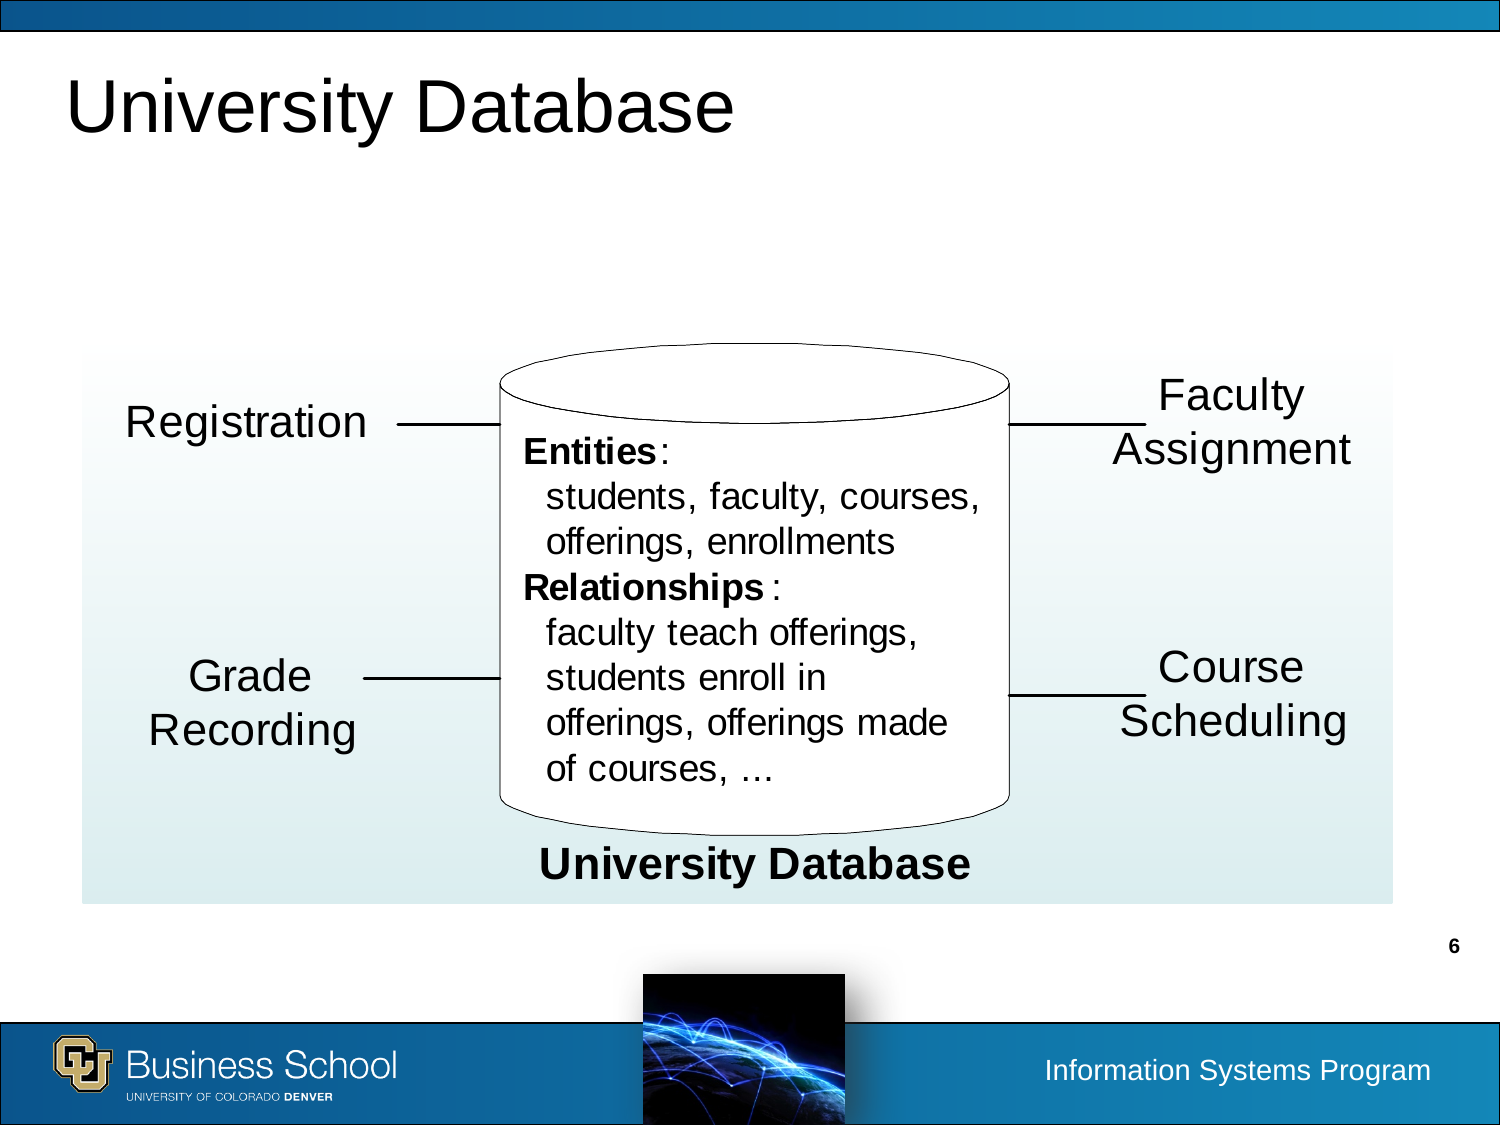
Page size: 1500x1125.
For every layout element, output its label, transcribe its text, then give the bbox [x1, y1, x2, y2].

picture [643, 974, 845, 1125]
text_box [82, 337, 1393, 905]
picture [53, 1034, 396, 1101]
title University Database [49, 49, 1426, 163]
